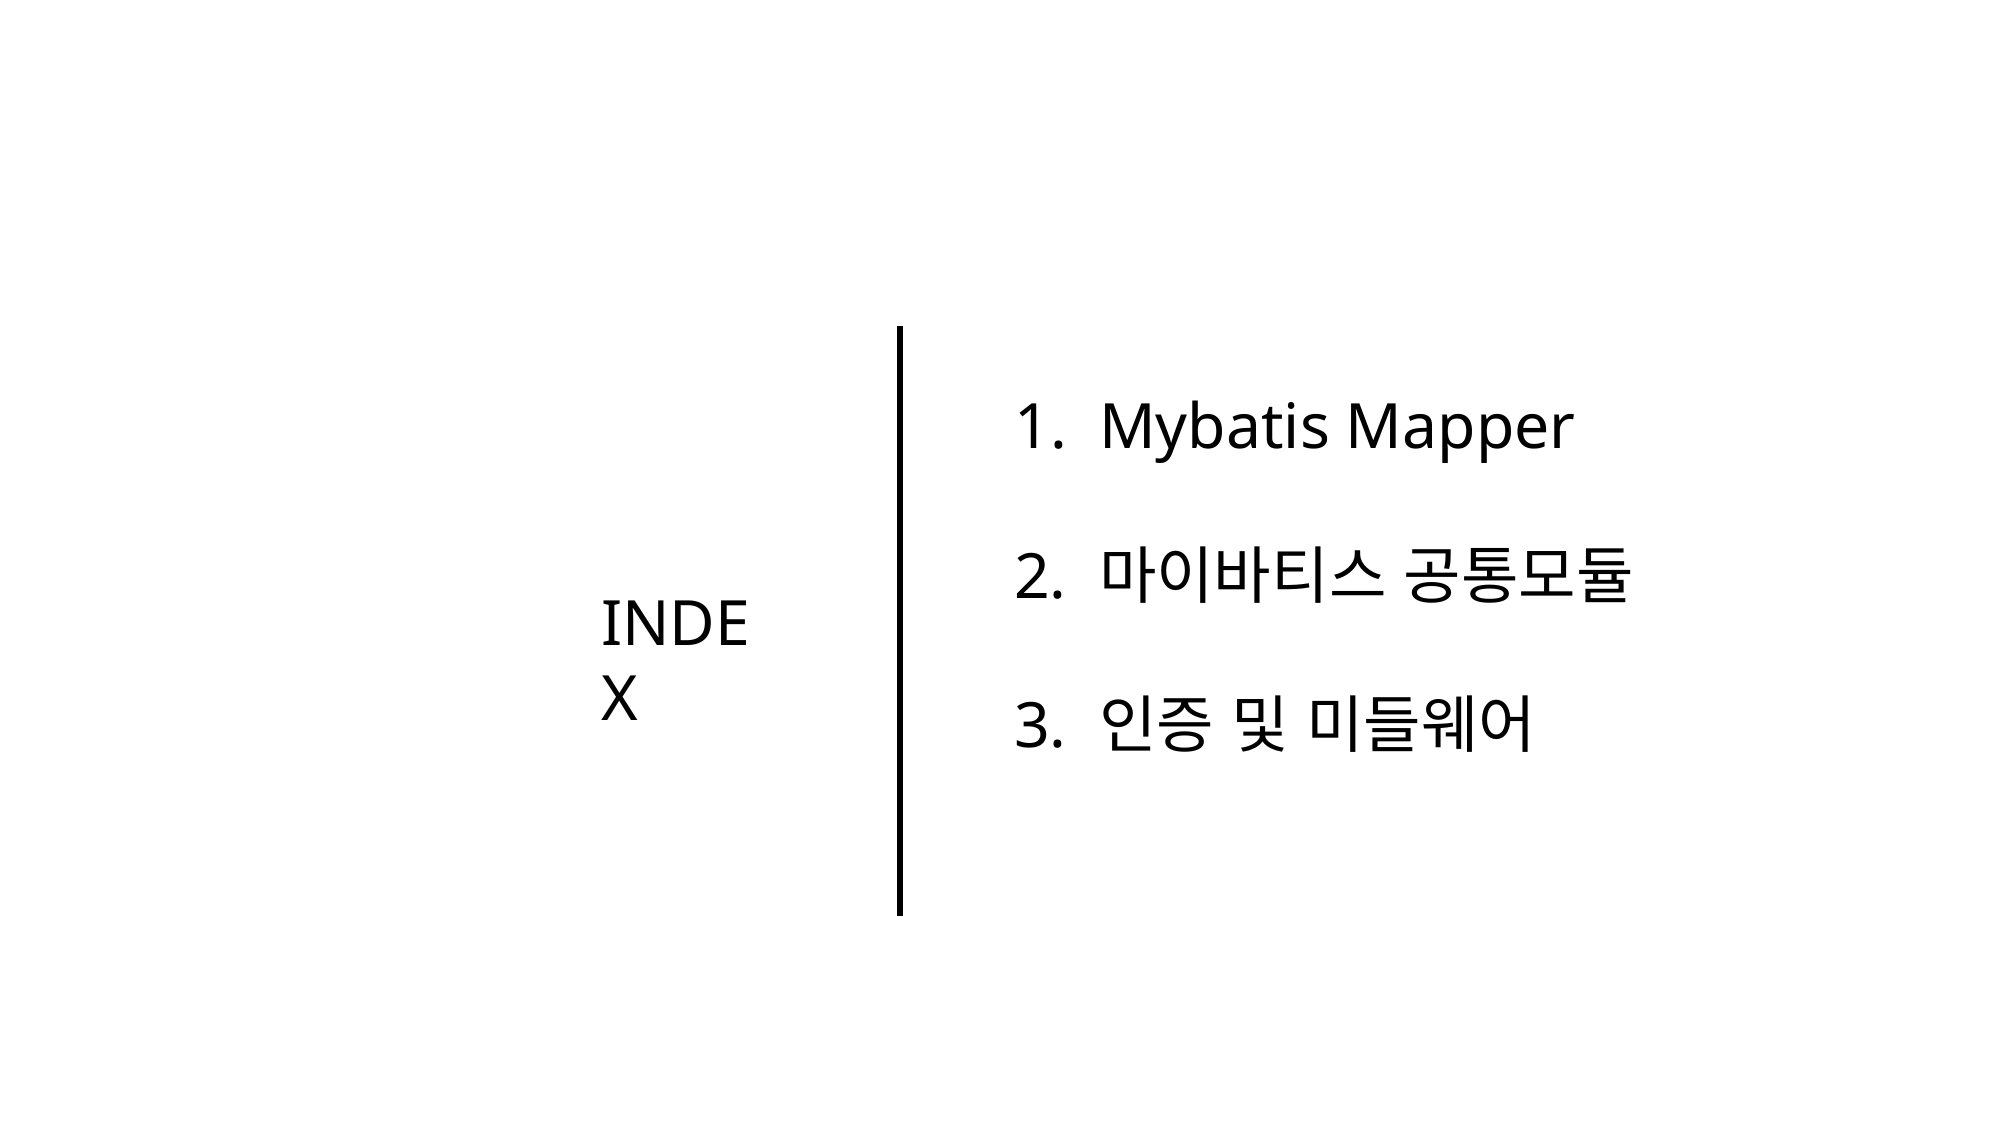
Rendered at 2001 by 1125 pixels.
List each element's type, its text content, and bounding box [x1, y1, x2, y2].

text_box Mybatis Mapper 마이바티스 공통모듈 인증 및 미들웨어 [999, 378, 1825, 768]
text_box INDEX [586, 575, 800, 740]
